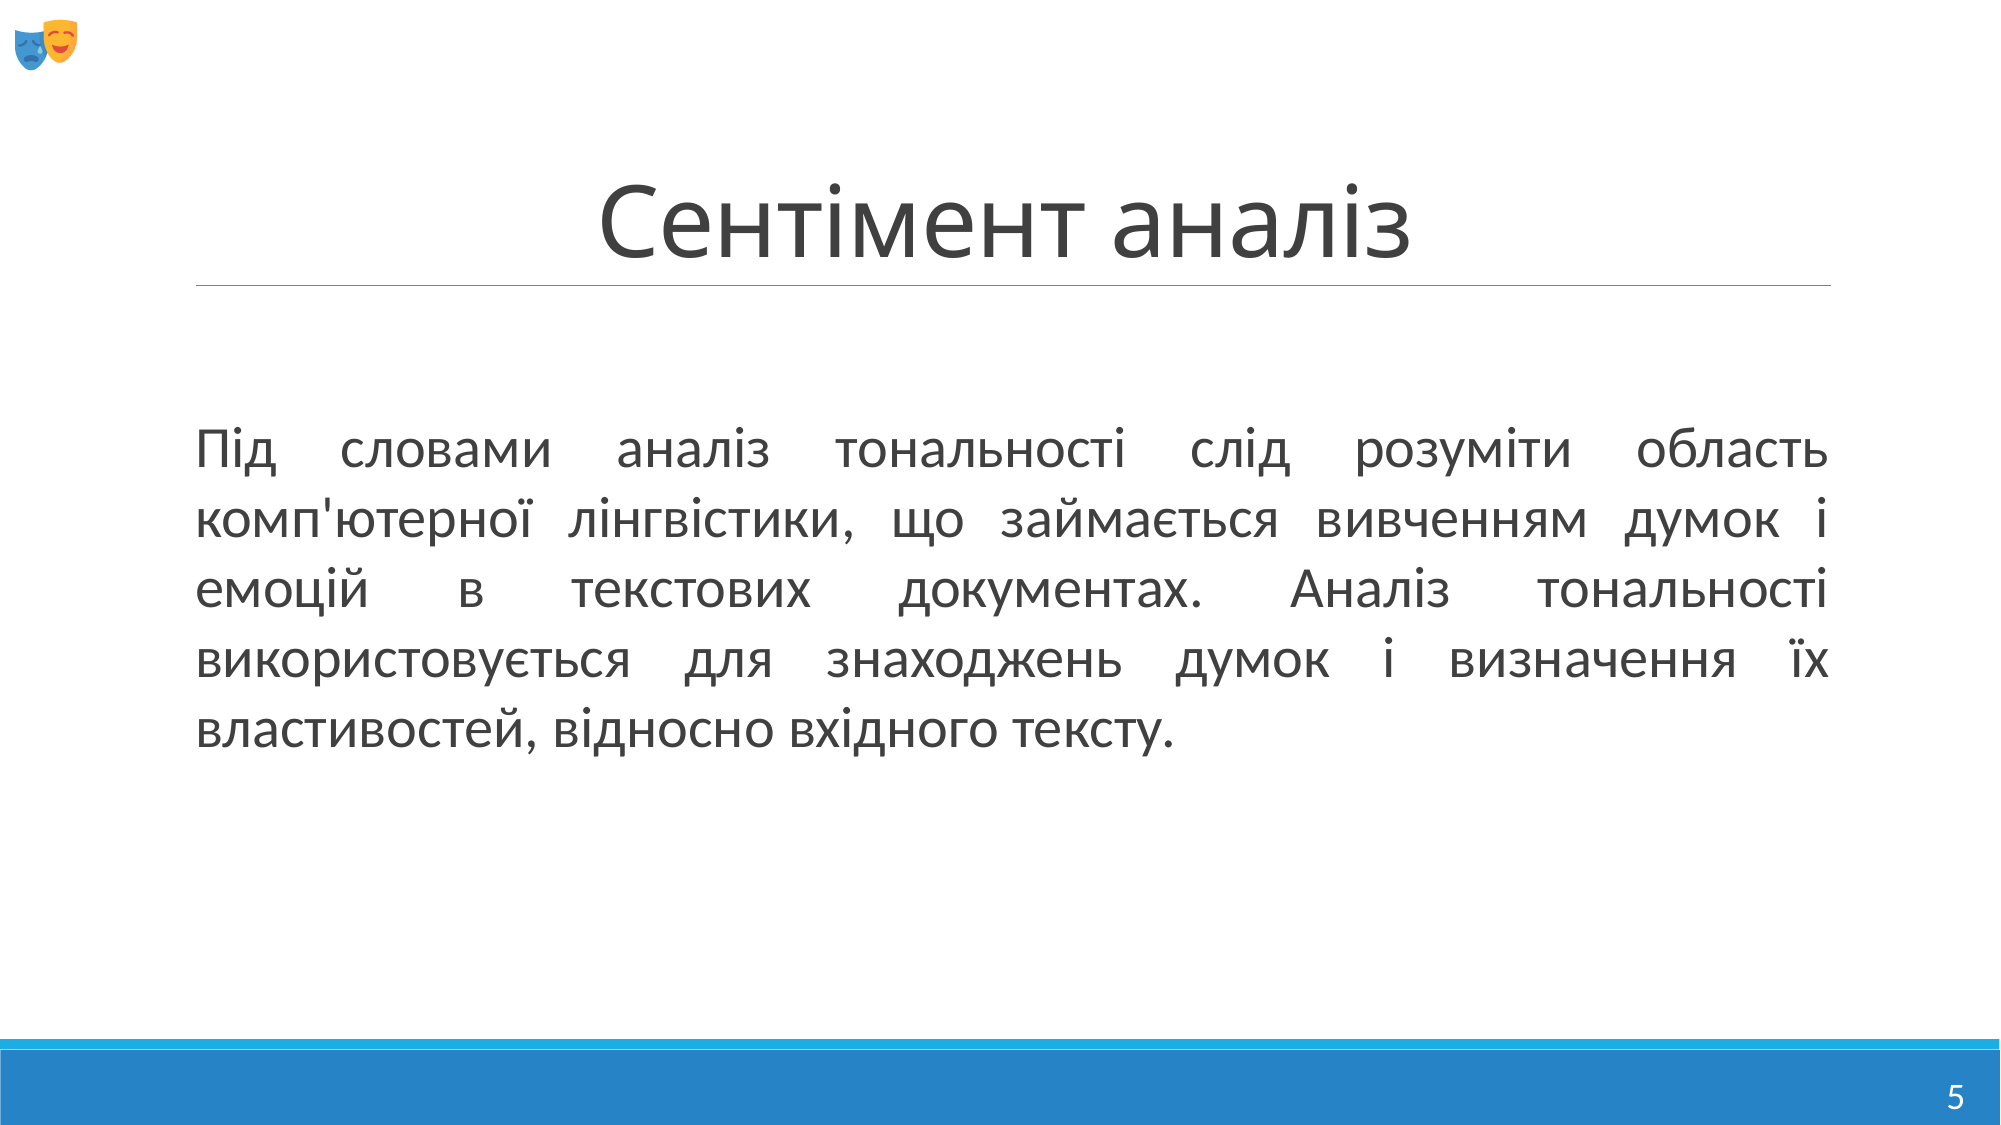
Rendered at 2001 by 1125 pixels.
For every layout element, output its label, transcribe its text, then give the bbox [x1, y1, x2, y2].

picture [13, 12, 79, 78]
title Сентімент аналіз [180, 47, 1830, 285]
list Під словами аналіз тональності слід розуміти область комп'ютерної лінгвістики, що займається вивченням думок і емоцій в текстових документах. Аналіз тональності використовується для знаходжень думок і визначення їх властивостей, відносно вхідного тексту. [180, 302, 1830, 963]
text_box 5 [1931, 1064, 1981, 1125]
